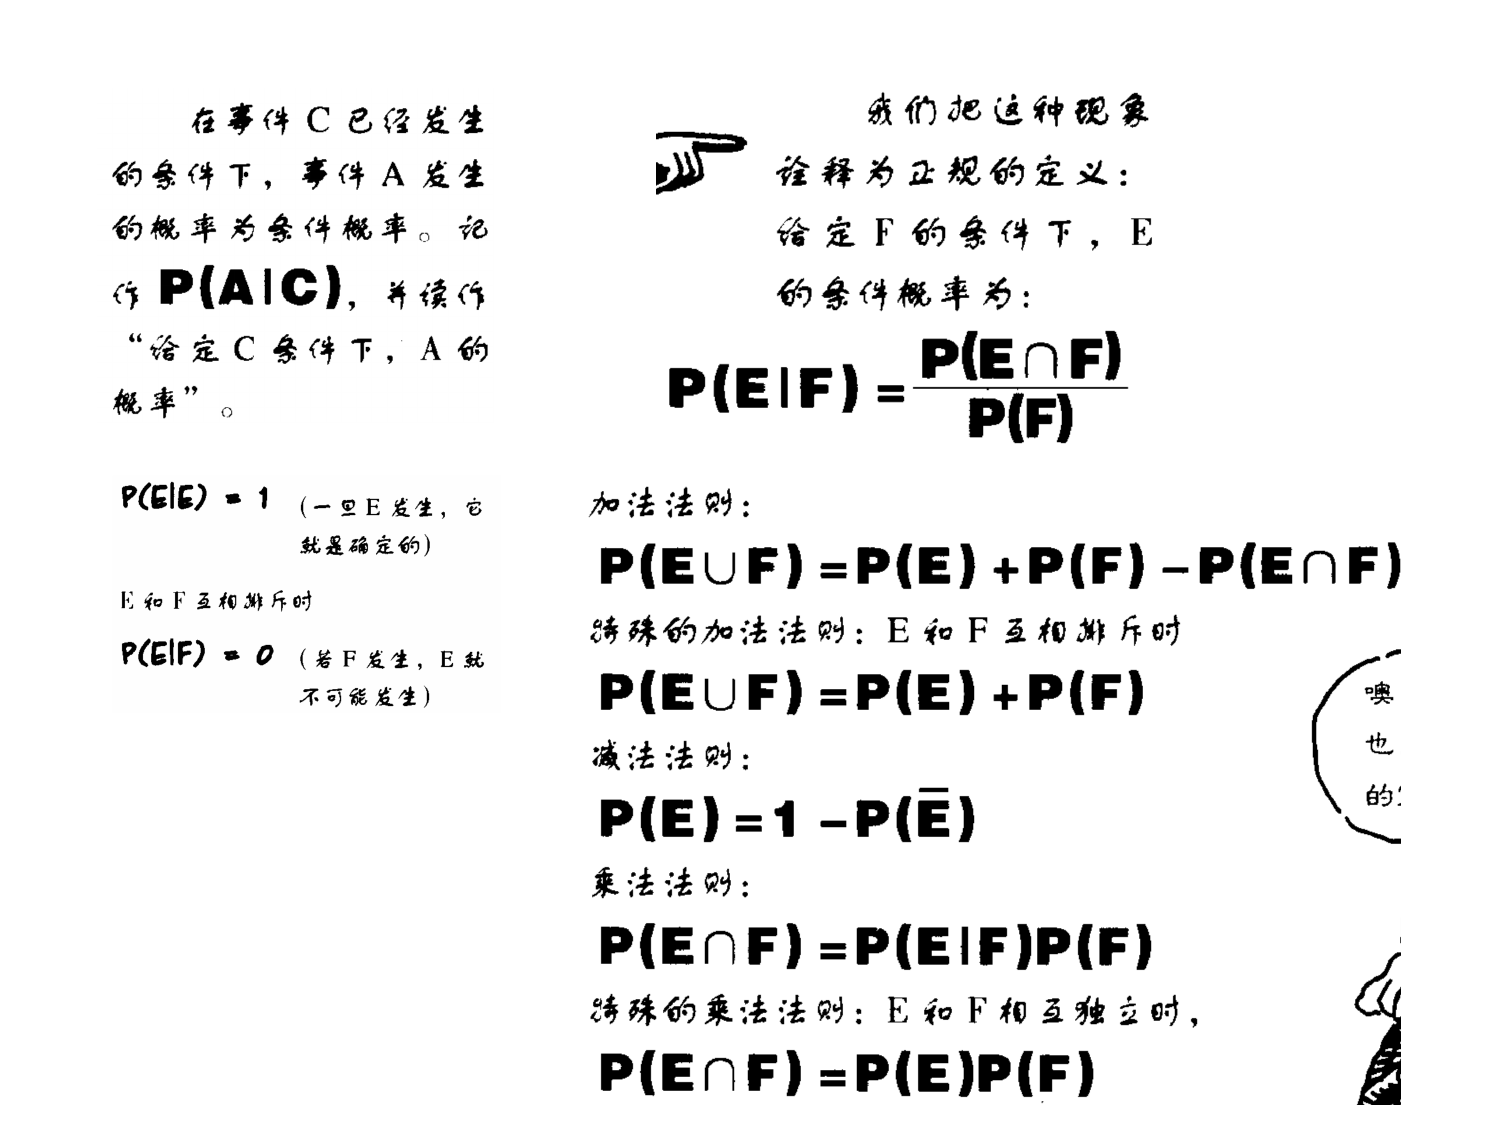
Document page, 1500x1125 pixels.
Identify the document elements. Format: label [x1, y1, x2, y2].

picture [585, 481, 1401, 1105]
picture [656, 59, 1167, 453]
picture [97, 88, 494, 423]
picture [112, 475, 501, 713]
